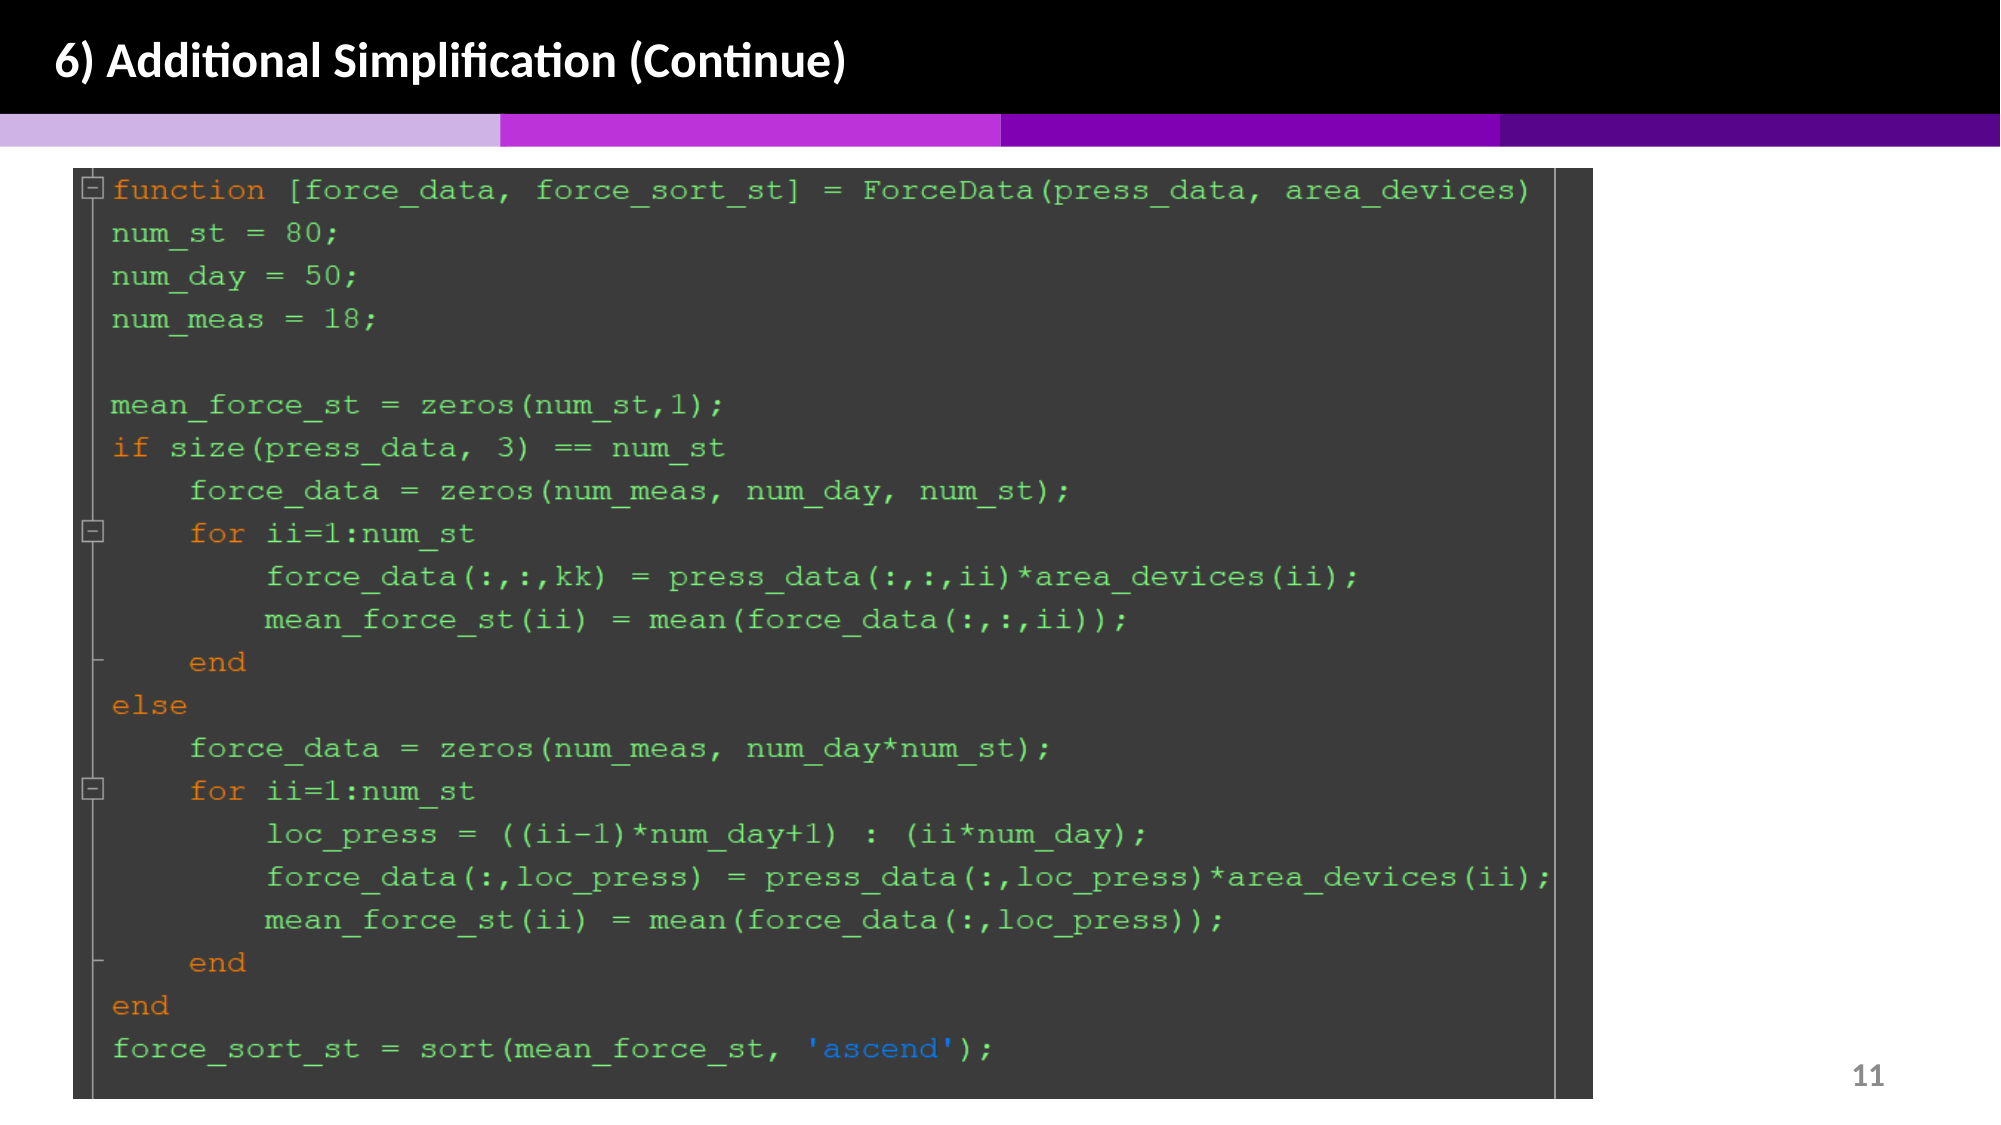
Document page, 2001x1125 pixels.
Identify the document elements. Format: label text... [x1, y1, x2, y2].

list 6) Additional Simplification (Continue) [39, 1, 1964, 114]
picture [73, 168, 1594, 1099]
